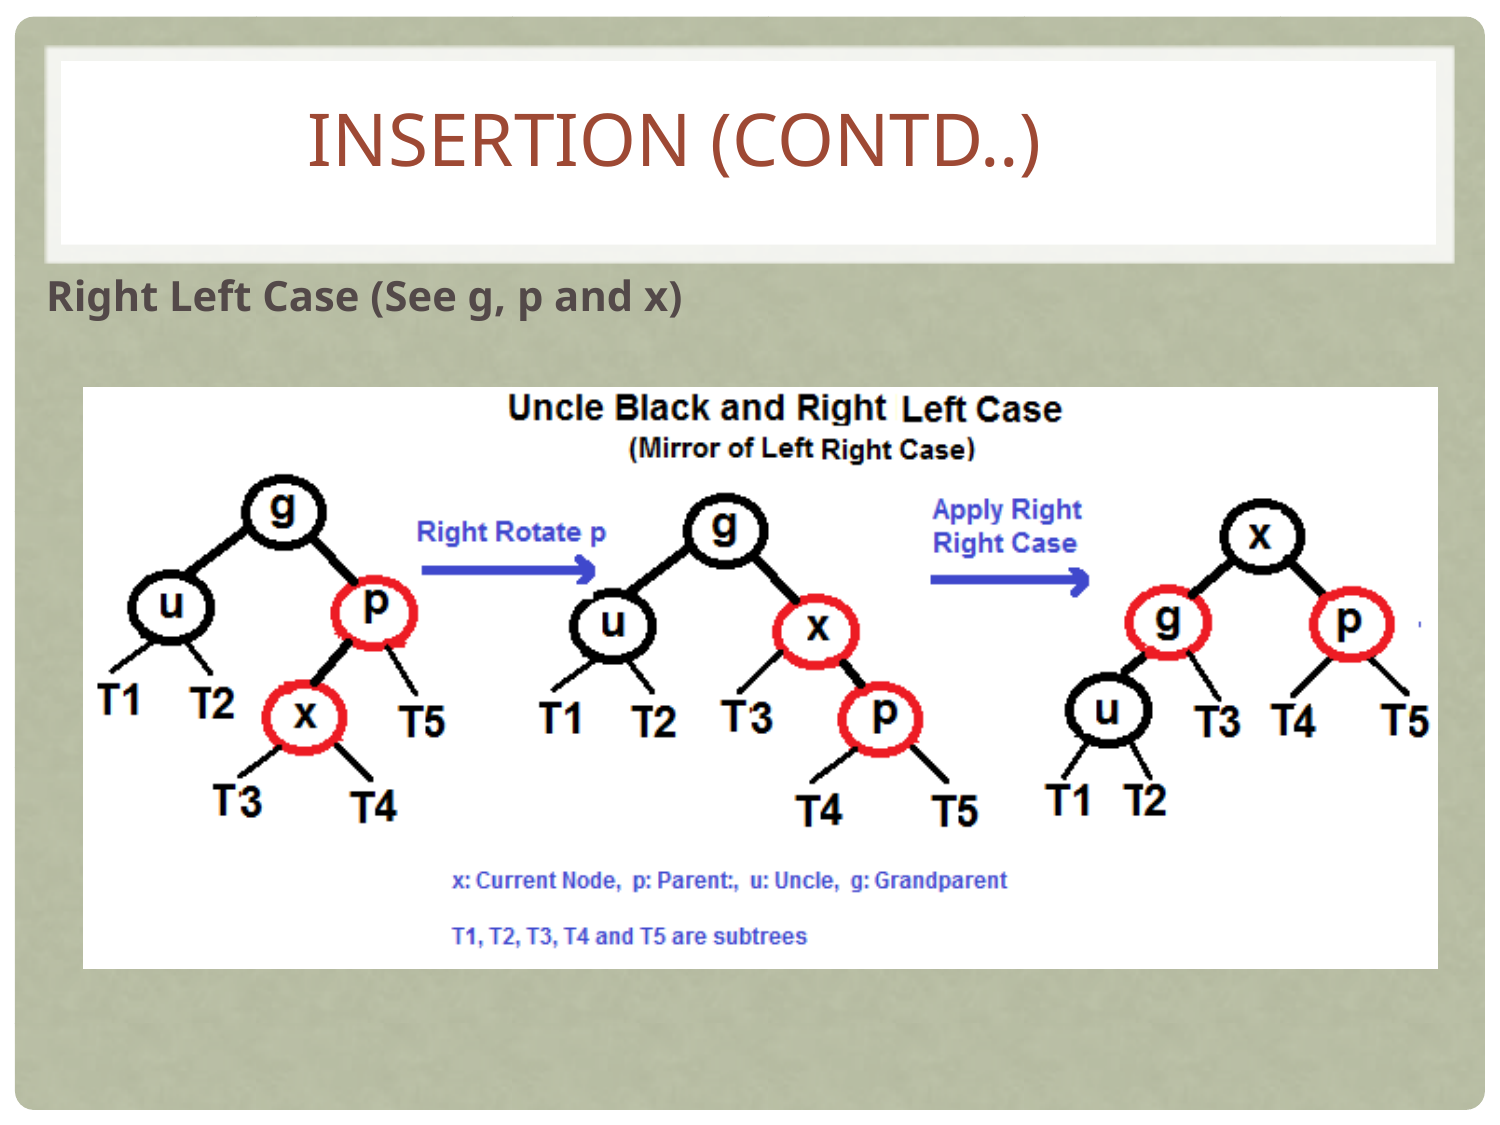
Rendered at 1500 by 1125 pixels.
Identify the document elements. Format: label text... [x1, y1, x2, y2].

title Insertion (contd..) [0, 50, 1350, 225]
picture [82, 387, 1438, 970]
list Right Left Case (See g, p and x) [12, 262, 1438, 388]
